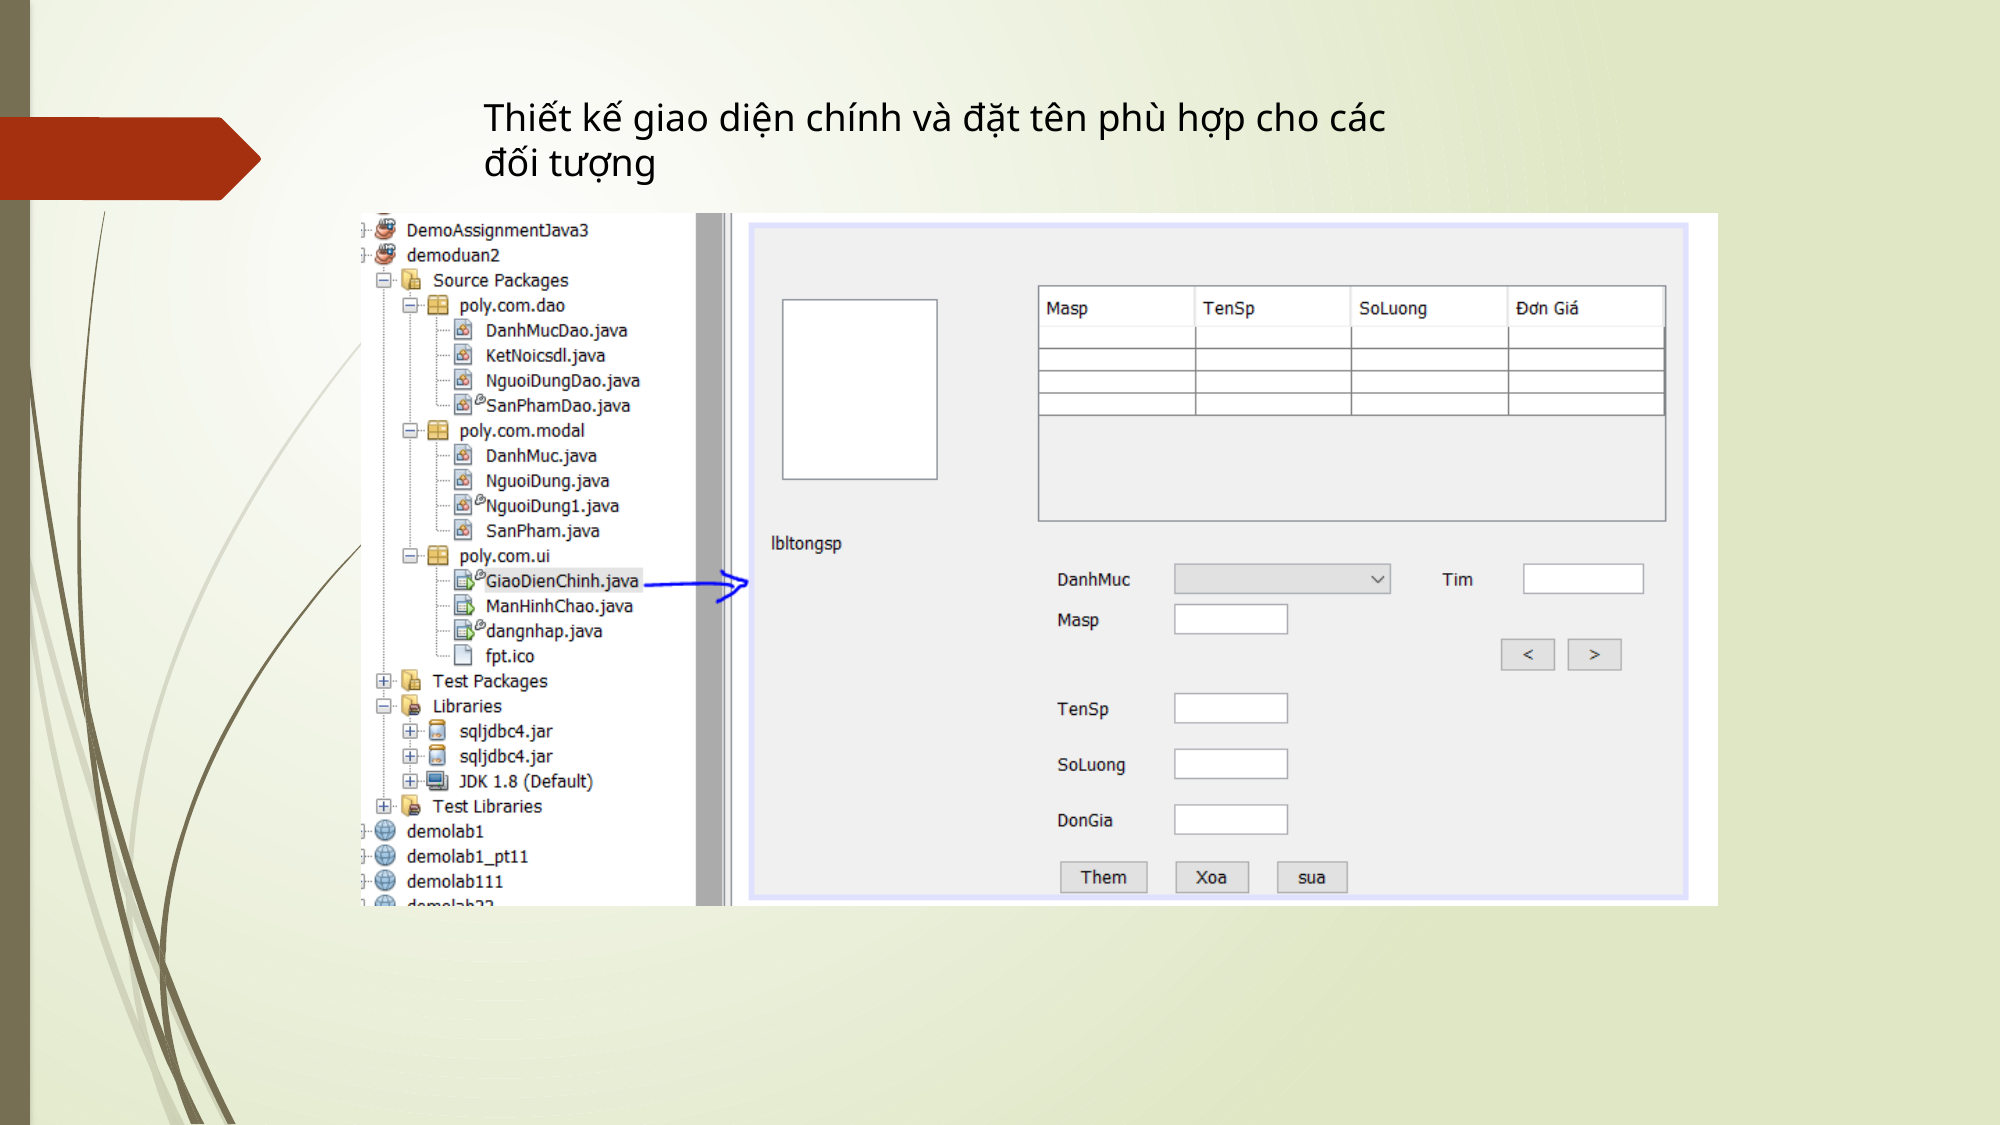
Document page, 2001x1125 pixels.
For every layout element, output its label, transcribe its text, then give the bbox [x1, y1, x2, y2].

picture [361, 213, 1719, 906]
text_box Thiết kế giao diện chính và đặt tên phù hợp cho các đối tượng [468, 86, 1410, 192]
